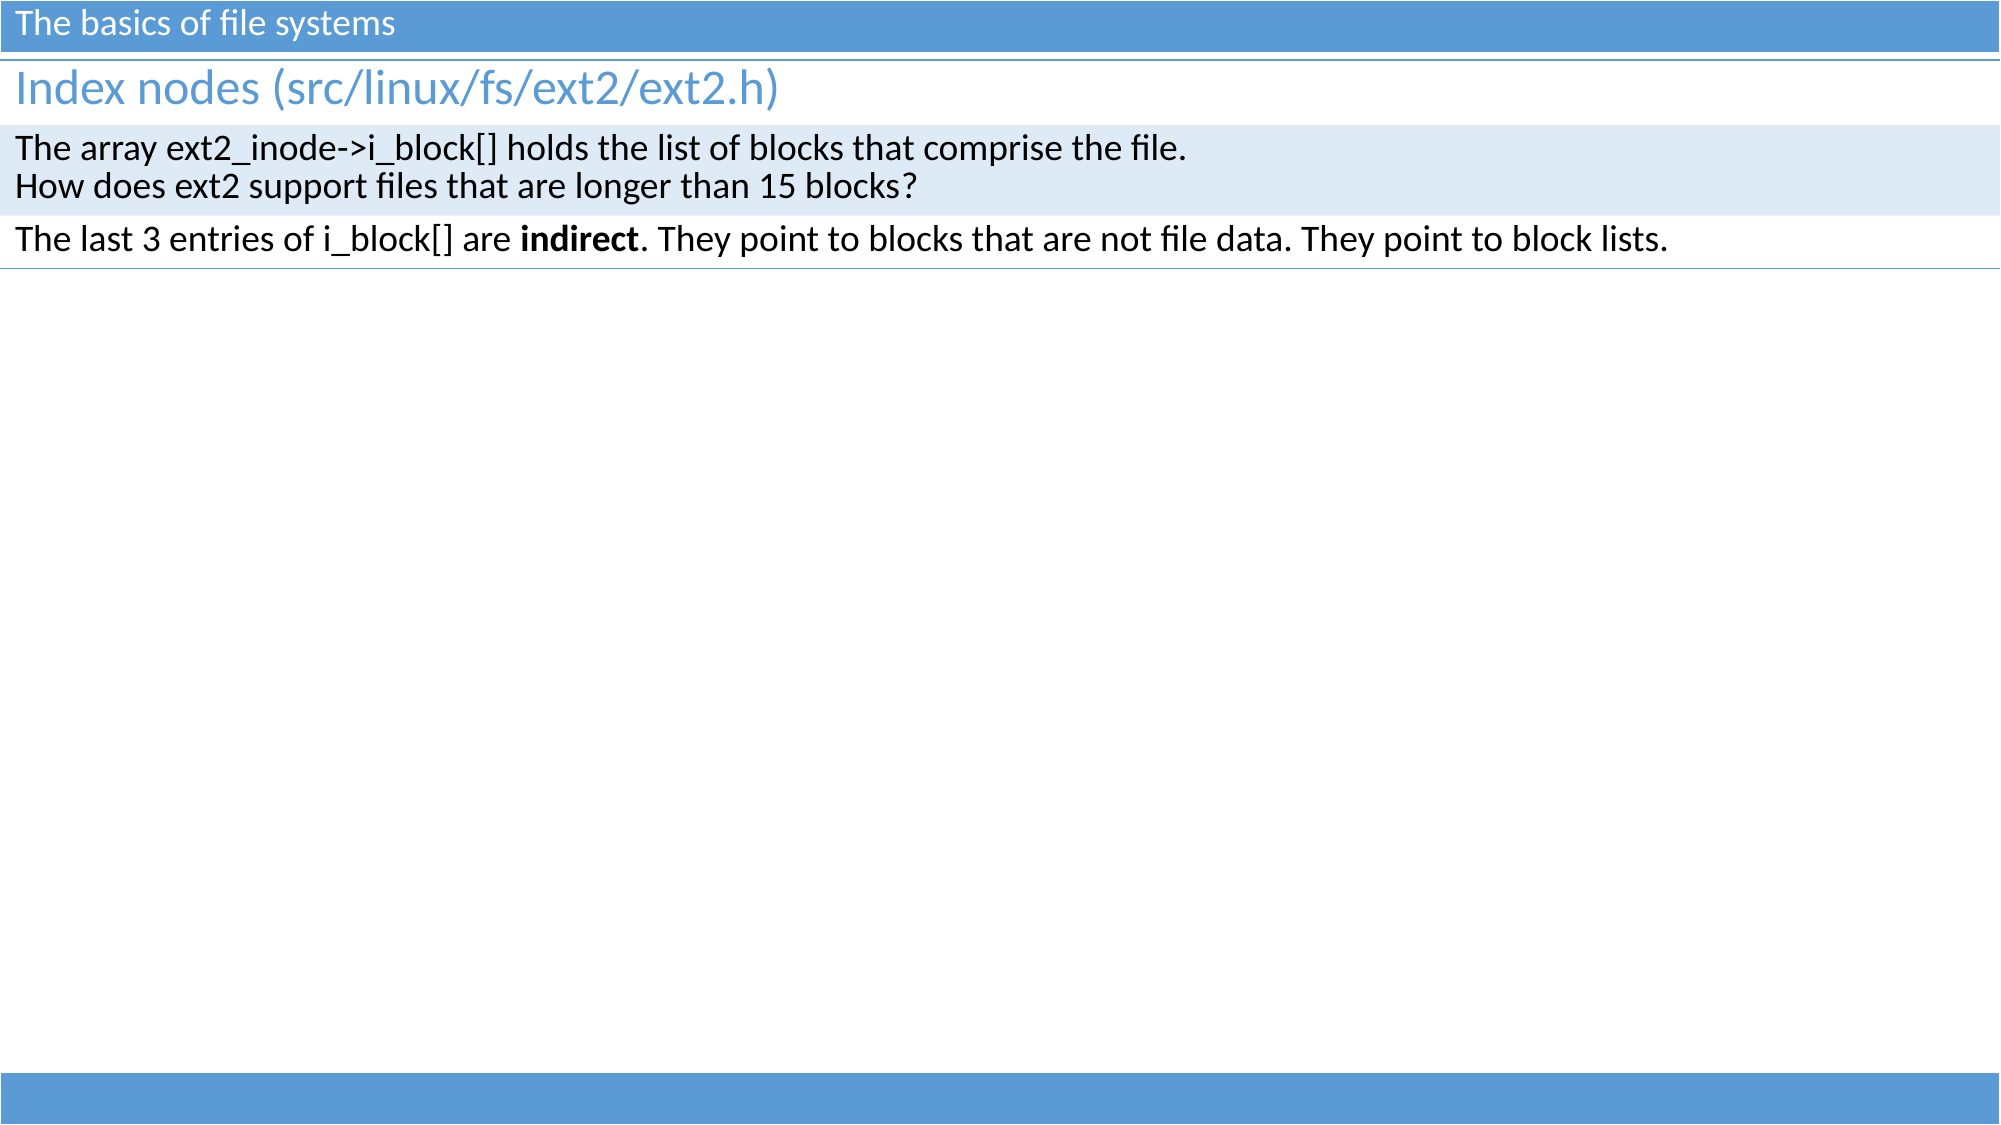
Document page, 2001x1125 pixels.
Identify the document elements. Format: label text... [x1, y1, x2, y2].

table_header Index nodes (src/linux/fs/ext2/ext2.h) [0, 61, 2000, 125]
table_header The basics of file systems [1, 1, 1999, 52]
table_cell The array ext2_inode->i_block[] holds the list of blocks that comprise the file. How does ext2 support files that are longer than 15 blocks? [0, 125, 2000, 216]
table_cell The last 3 entries of i_block[] are indirect. They point to blocks that are not file data. They point to block lists. [0, 216, 2000, 268]
table_header [1, 1073, 1999, 1124]
